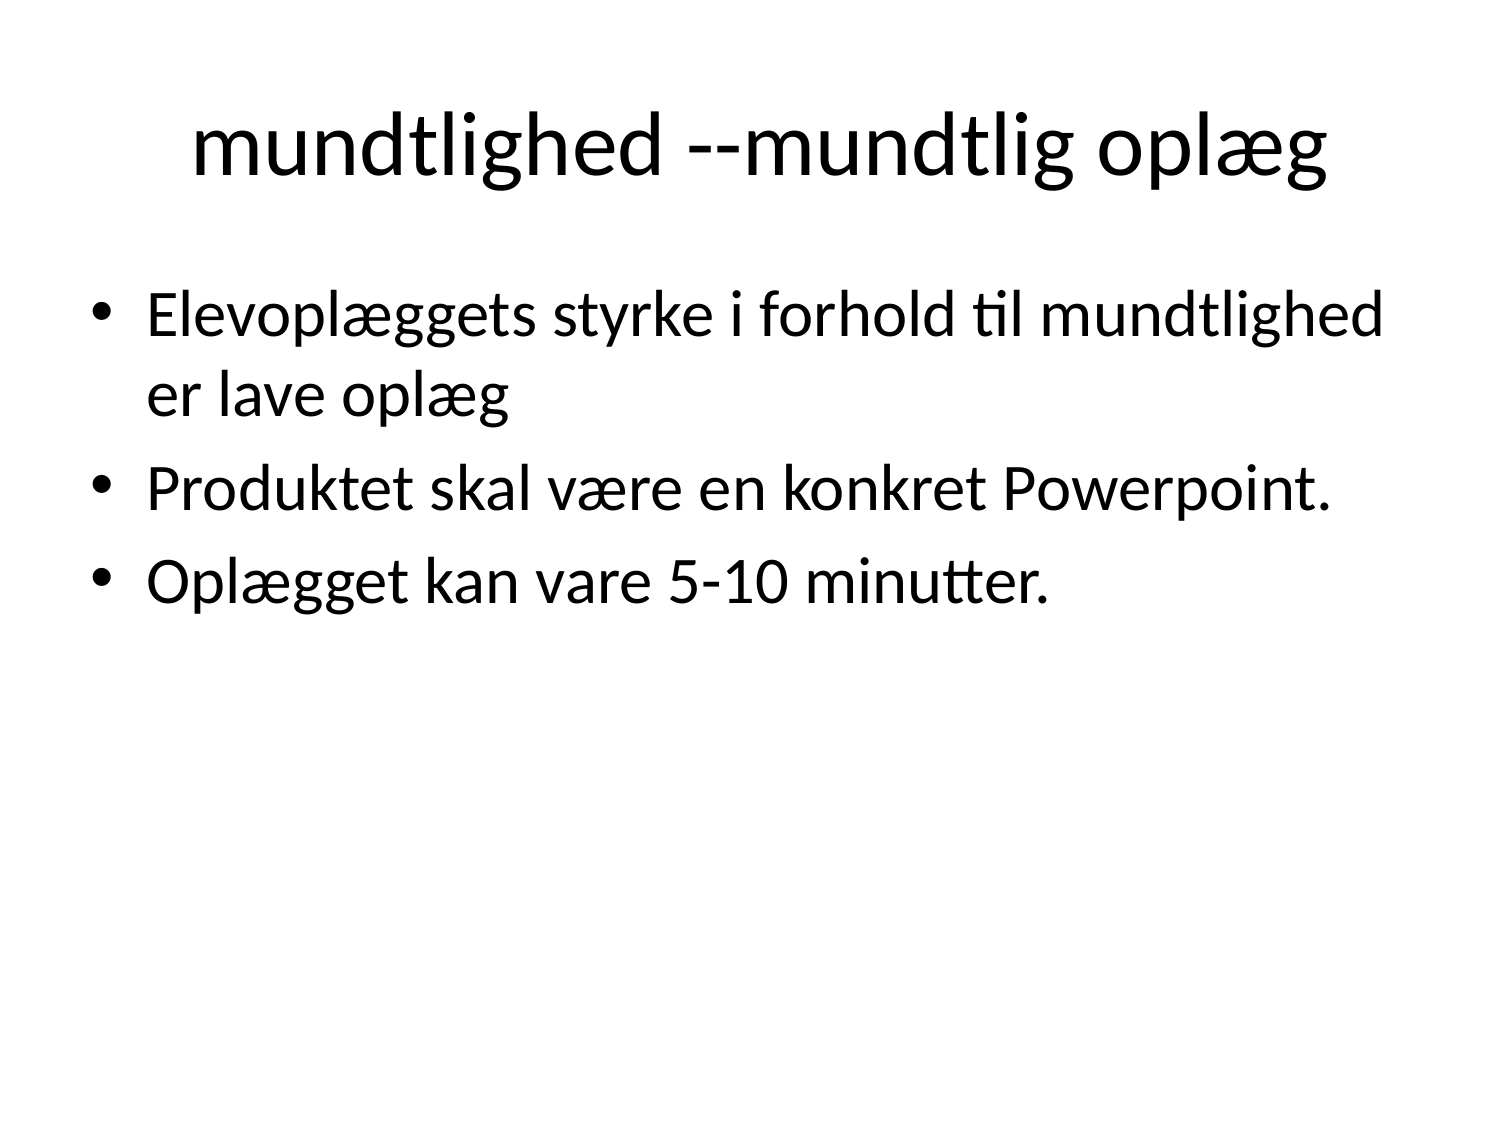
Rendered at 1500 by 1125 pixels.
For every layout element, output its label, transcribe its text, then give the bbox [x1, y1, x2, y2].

title mundtlighed --mundtlig oplæg [75, 45, 1425, 233]
list Elevoplæggets styrke i forhold til mundtlighed er lave oplæg Produktet skal være en konkret Powerpoint. Oplægget kan vare 5-10 minutter. [75, 262, 1425, 1005]
